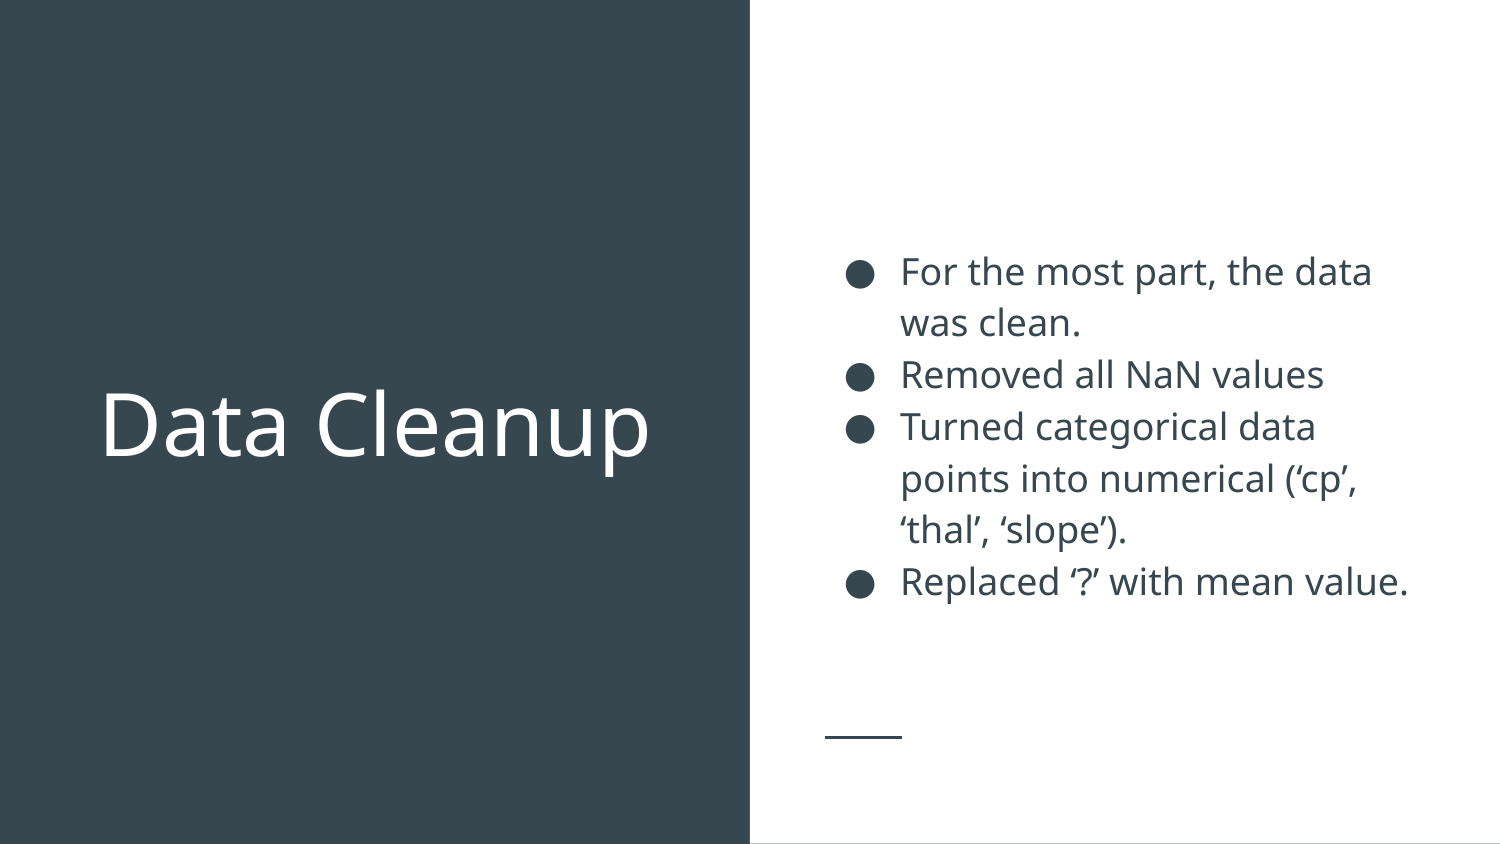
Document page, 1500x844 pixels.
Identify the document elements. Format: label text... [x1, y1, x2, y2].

title Data Cleanup [43, 284, 708, 560]
list For the most part, the data was clean. Removed all NaN values Turned categorical data points into numerical (‘cp’, ‘thal’, ‘slope’). Replaced ‘?’ with mean value. [810, 118, 1440, 725]
